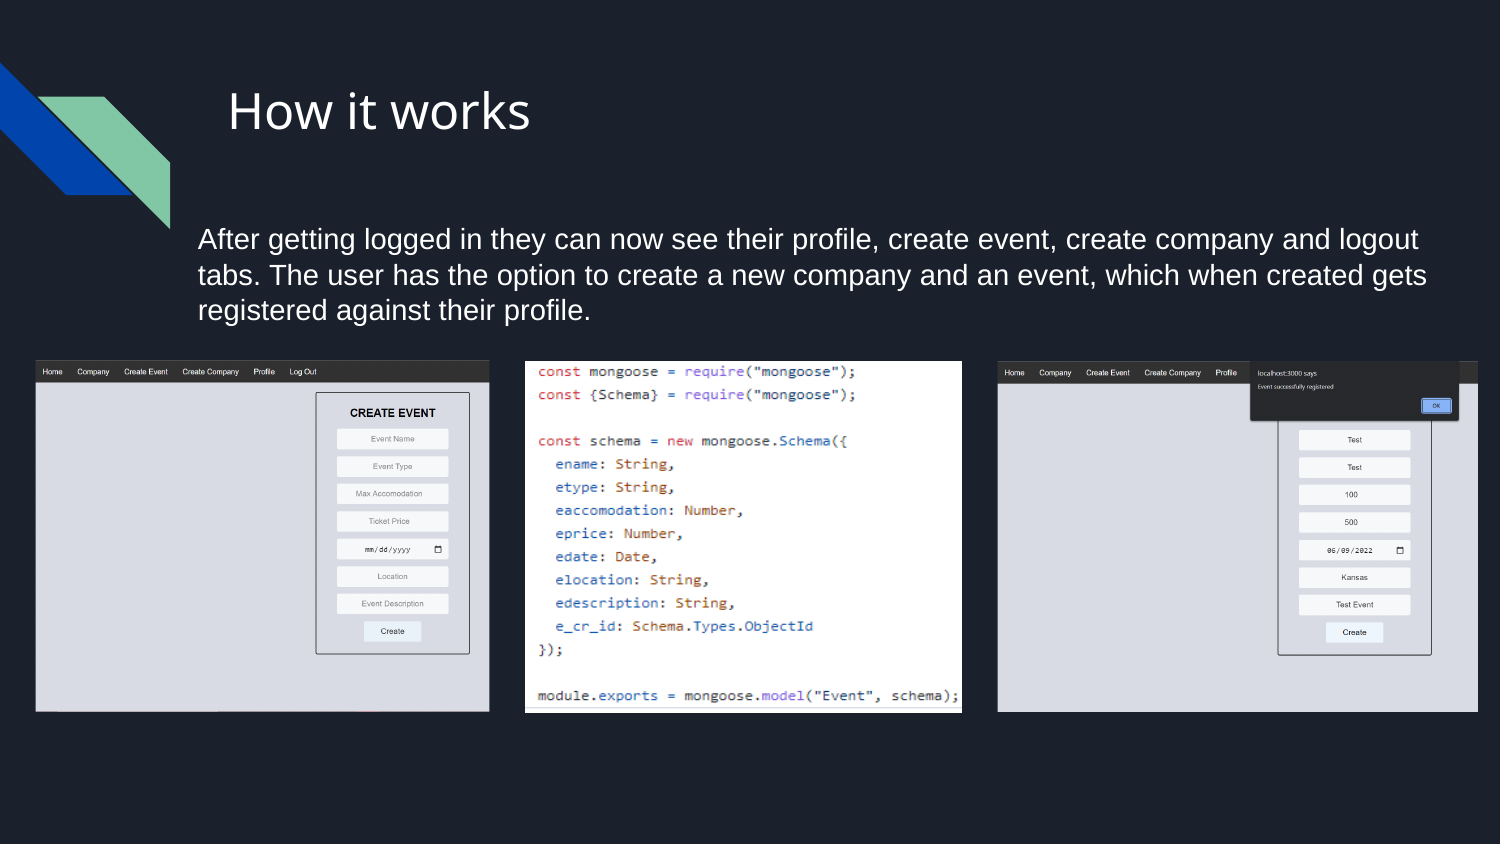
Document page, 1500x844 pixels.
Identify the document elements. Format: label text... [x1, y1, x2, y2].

title How it works [212, 64, 1368, 205]
picture [35, 360, 490, 713]
text_box After getting logged in they can now see their profile, create event, create company and logout tabs. The user has the option to create a new company and an event, which when created gets registered against their profile. [182, 205, 1449, 341]
picture [525, 361, 962, 713]
picture [997, 361, 1479, 712]
